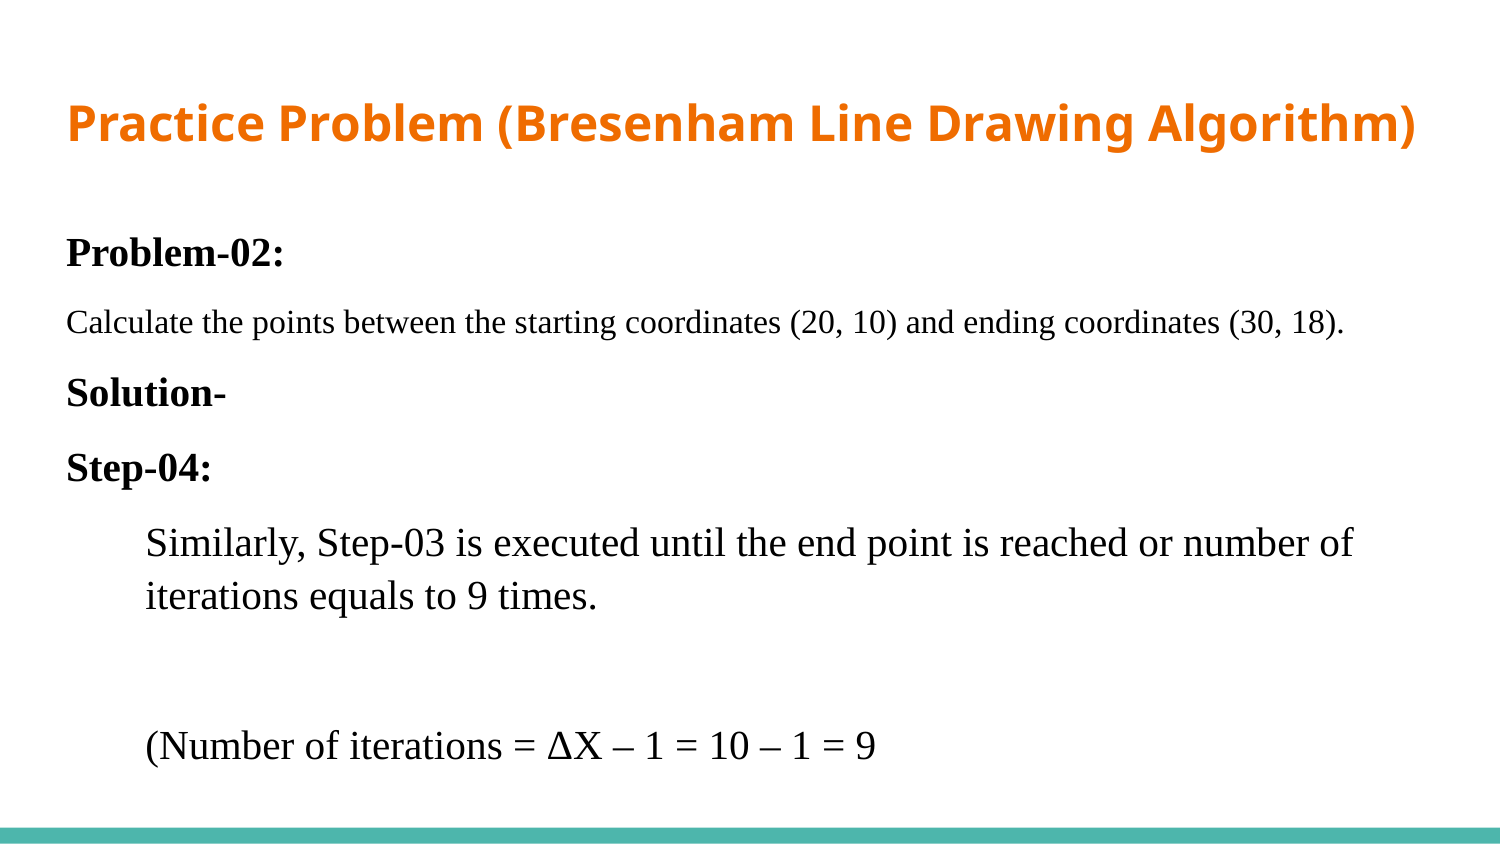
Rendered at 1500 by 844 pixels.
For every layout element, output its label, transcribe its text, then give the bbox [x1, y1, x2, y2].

slide_number [1389, 764, 1480, 830]
title Practice Problem (Bresenham Line Drawing Algorithm) [51, 72, 1449, 189]
list Problem-02: Calculate the points between the starting coordinates (20, 10) and ending coordinates (30, 18). Solution- Step-04: Similarly, Step-03 is executed until the end point is reached or number of iterations equals to 9 times. (Number of iterations = ΔX – 1 = 10 – 1 = 9 [51, 207, 1374, 815]
